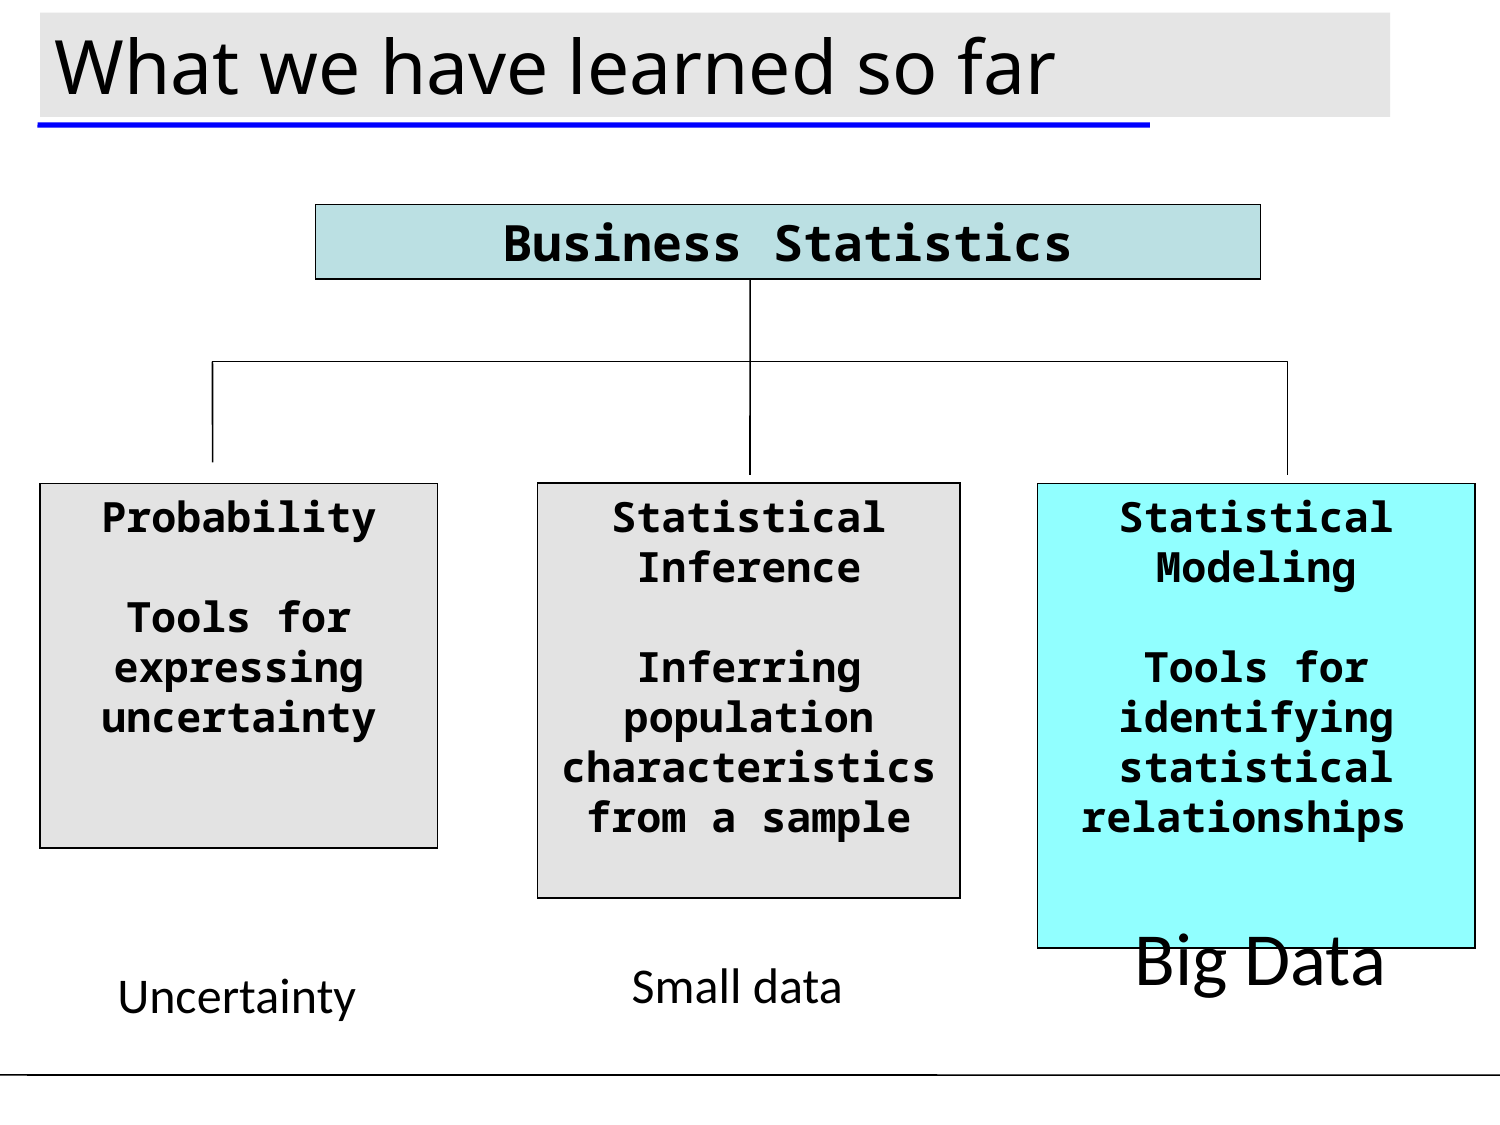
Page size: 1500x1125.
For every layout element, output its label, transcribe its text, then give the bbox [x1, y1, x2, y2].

text_box Statistical Inference Inferring population characteristics from a sample [537, 483, 960, 899]
text_box Statistical Modeling Tools for identifying statistical relationships [1037, 483, 1475, 949]
text_box [213, 361, 1288, 475]
title What we have learned so far [40, 12, 1391, 117]
text_box Probability Tools for expressing uncertainty [40, 483, 438, 849]
text_box Big Data [1119, 903, 1402, 1008]
text_box Uncertainty [102, 956, 372, 1031]
text_box Business Statistics [315, 204, 1261, 279]
text_box Small data [616, 946, 858, 1022]
